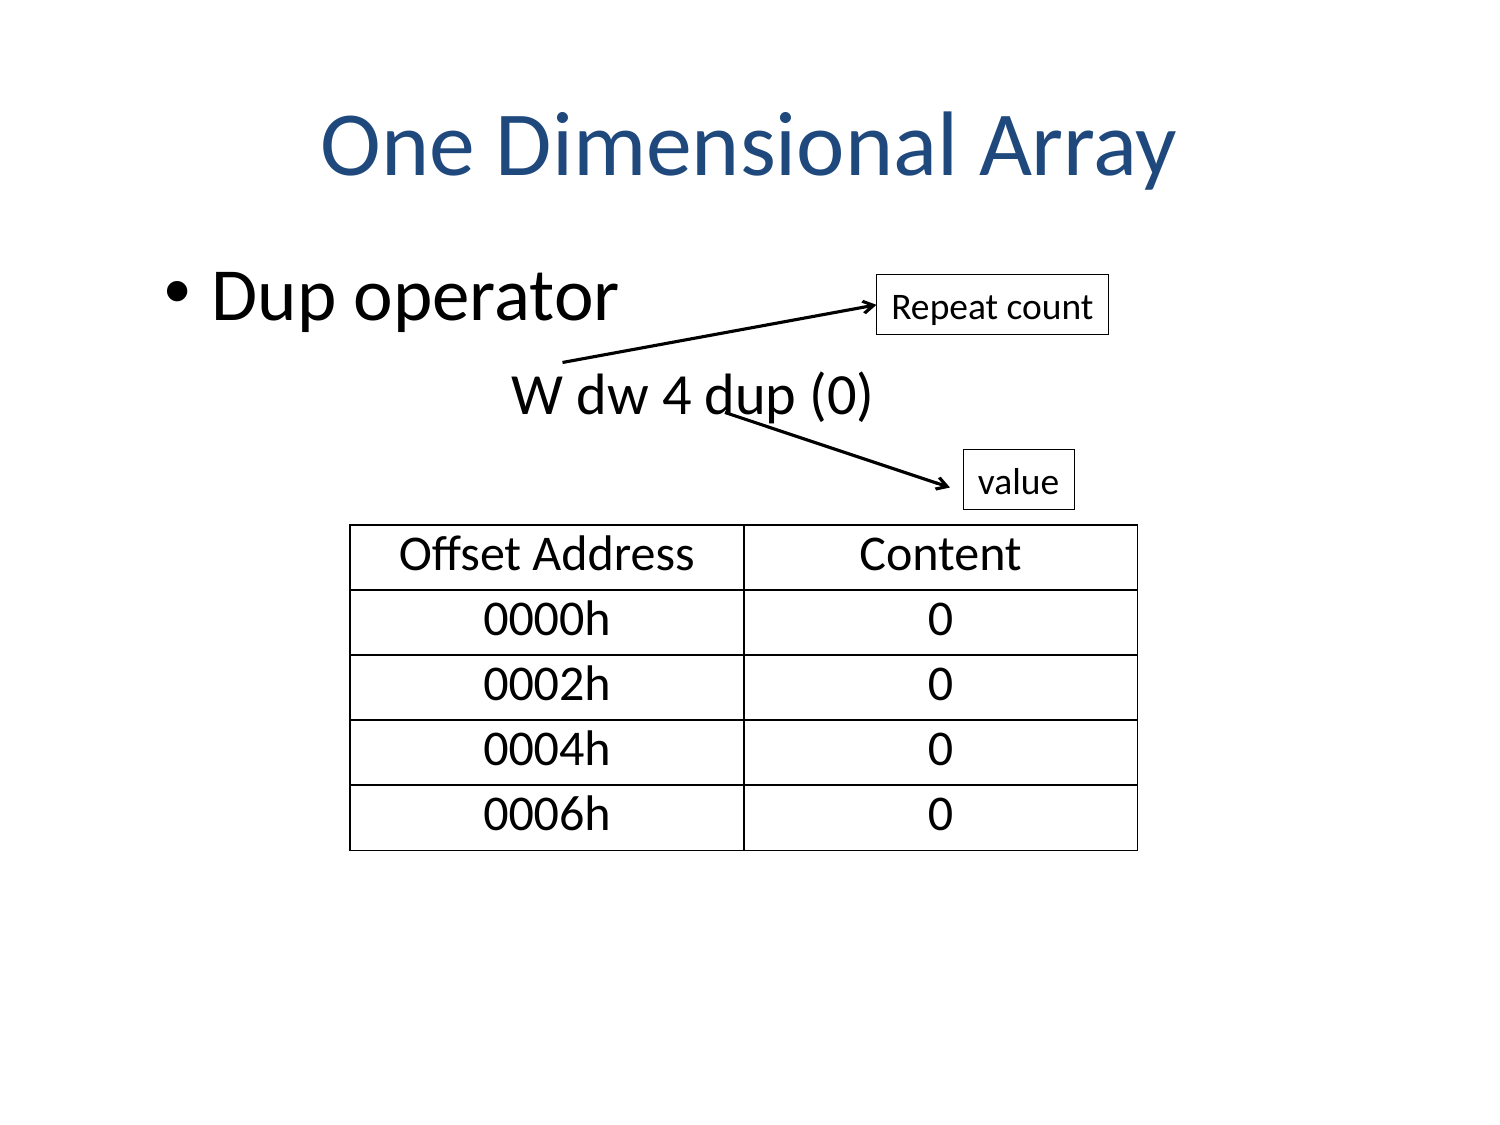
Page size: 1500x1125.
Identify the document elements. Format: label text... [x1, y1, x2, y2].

table_cell 0 [745, 786, 1137, 850]
table_cell 0004h [351, 721, 743, 784]
table_cell 0000h [351, 591, 743, 654]
table_header Content [745, 526, 1137, 589]
title One Dimensional Array [75, 45, 1425, 233]
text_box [562, 305, 876, 363]
text_box Dup operator W dw 4 dup (0) [74, 237, 1425, 1005]
table_cell 0 [745, 721, 1137, 784]
table_header Offset Address [351, 526, 743, 589]
table_cell 0006h [351, 786, 743, 850]
table_cell 0 [745, 656, 1137, 719]
text_box value [963, 449, 1075, 510]
table_cell 0002h [351, 656, 743, 719]
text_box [724, 412, 951, 488]
table_cell 0 [745, 591, 1137, 654]
text_box Repeat count [876, 274, 1109, 335]
